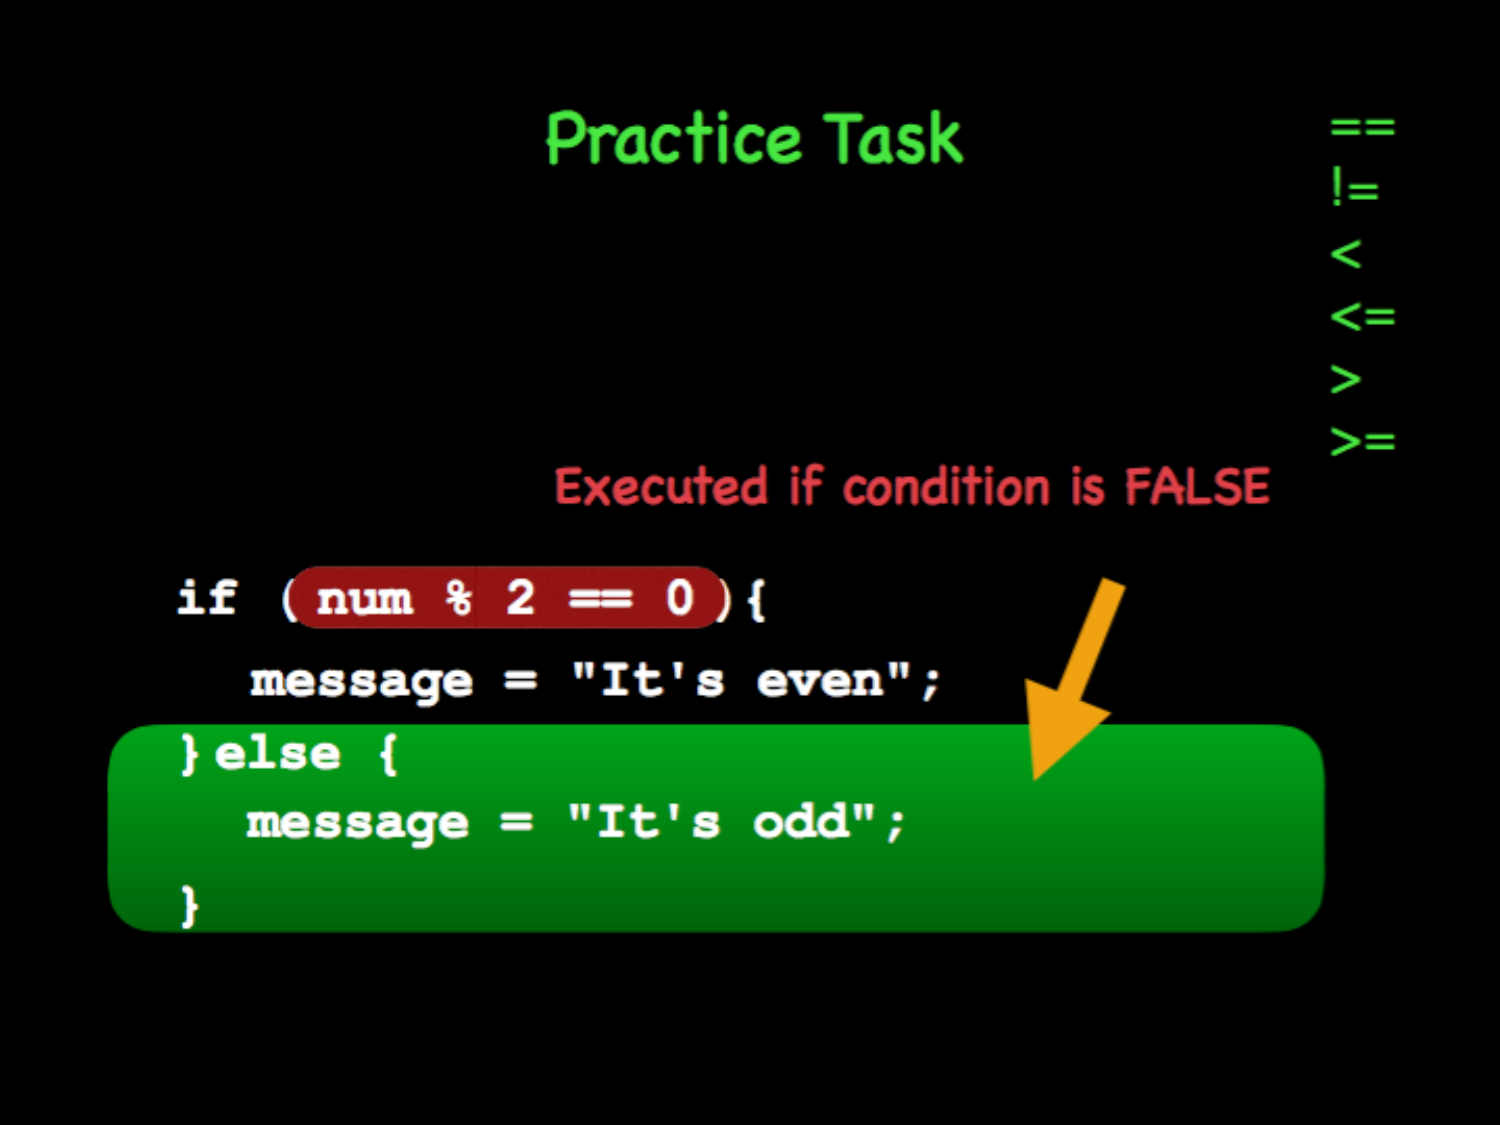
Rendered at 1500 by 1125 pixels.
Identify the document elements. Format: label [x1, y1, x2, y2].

picture [58, 101, 1442, 1024]
